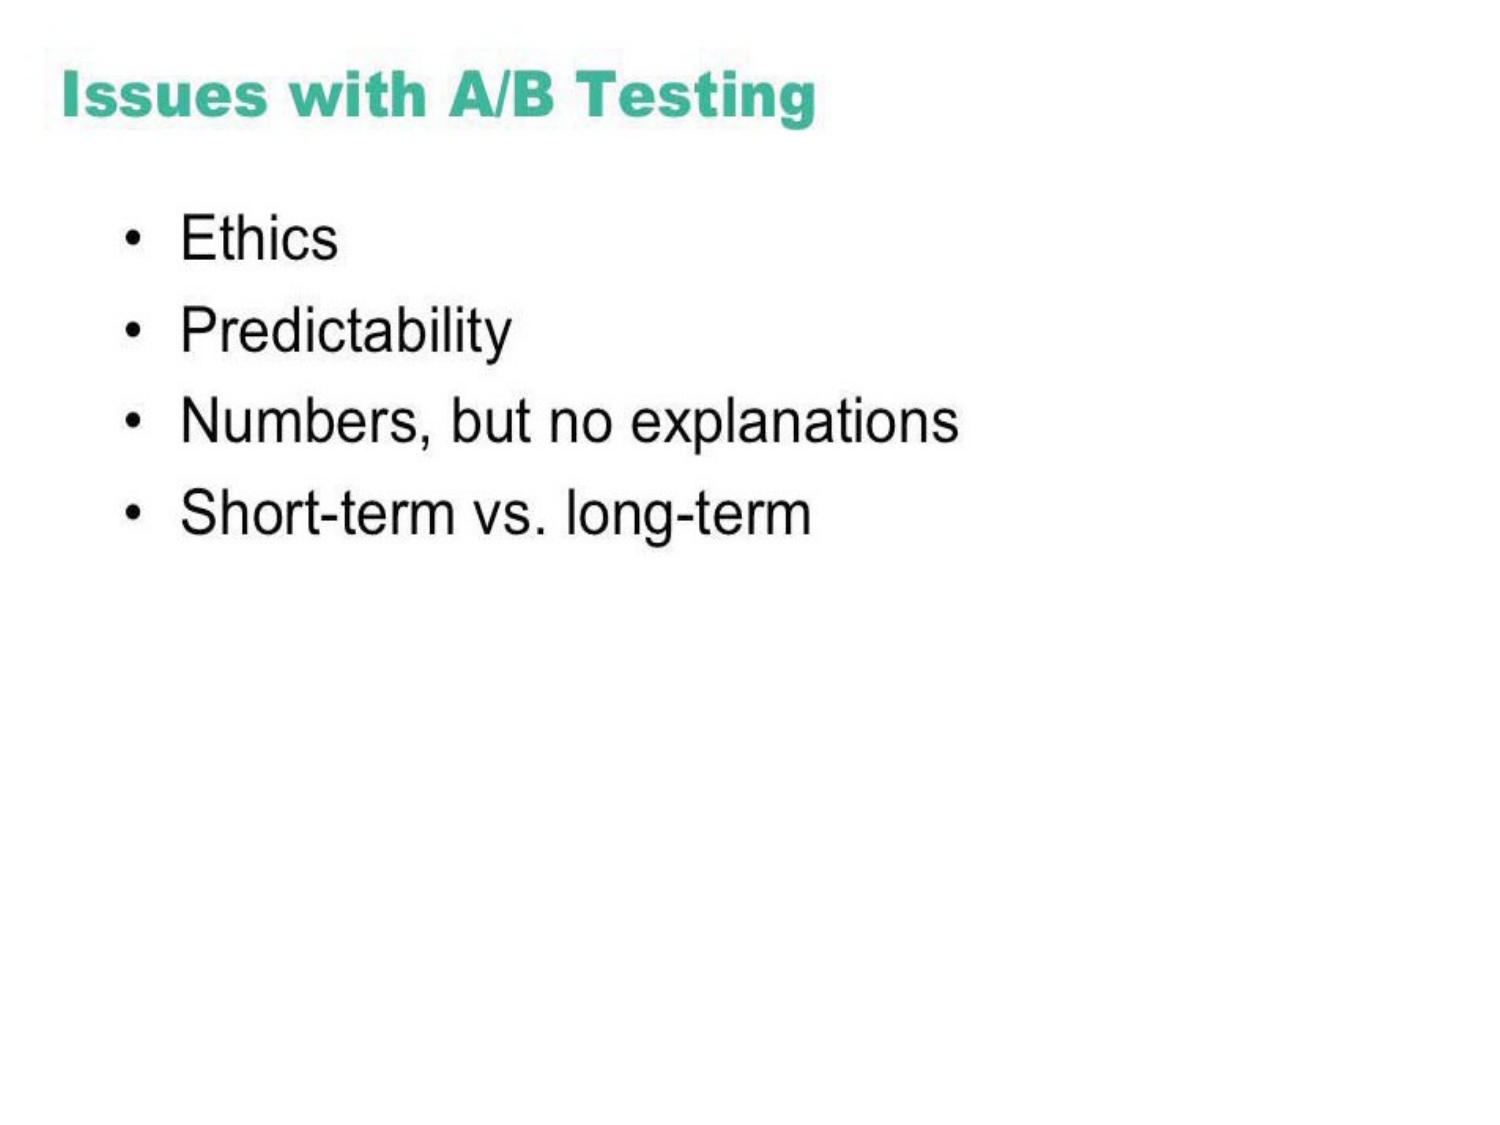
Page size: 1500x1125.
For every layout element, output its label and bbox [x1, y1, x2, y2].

text_box [0, 0, 1500, 1123]
